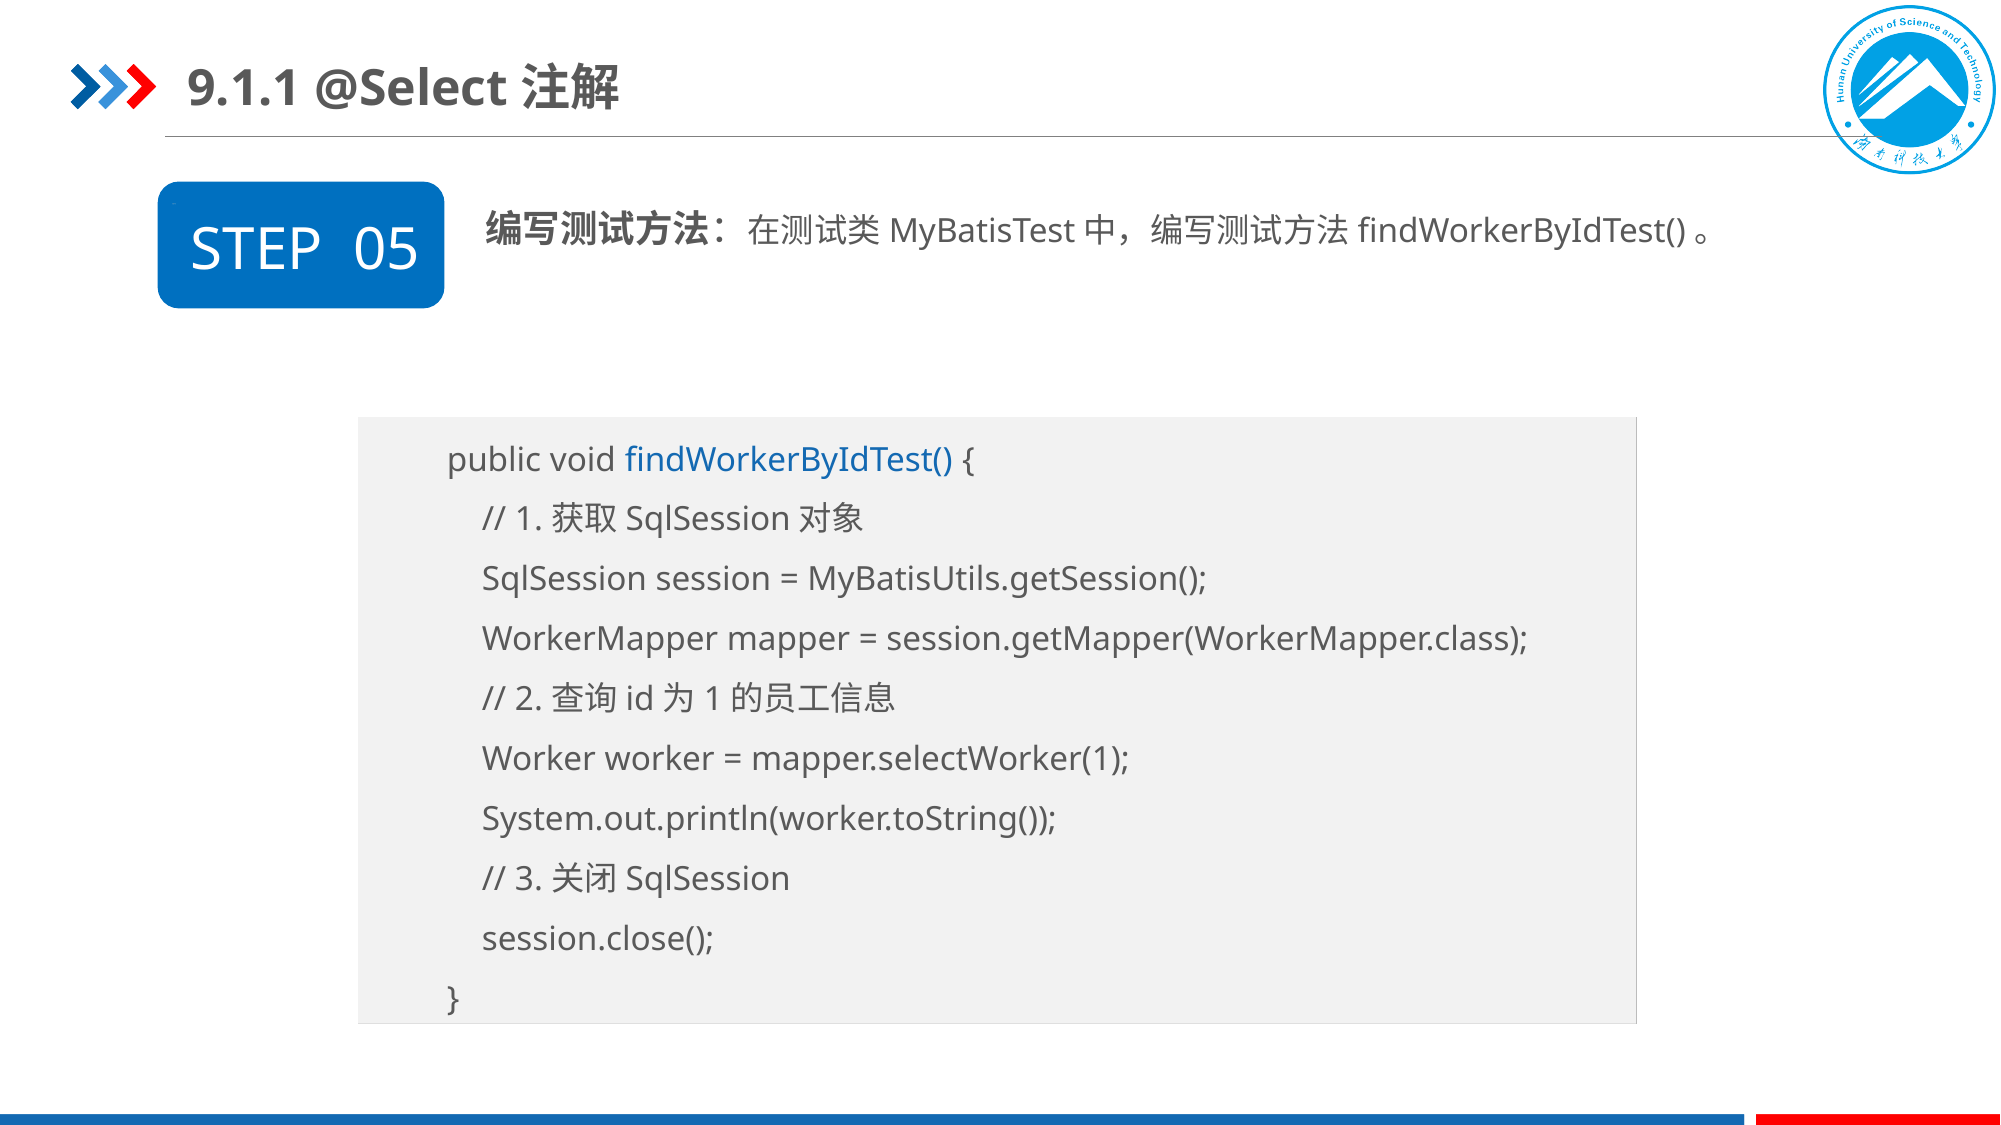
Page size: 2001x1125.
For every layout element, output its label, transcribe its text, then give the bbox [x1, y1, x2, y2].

picture [1823, 137, 1898, 175]
text_box 9.1.1 @Select注解 [187, 43, 673, 127]
picture [1921, 105, 1996, 175]
picture [1823, 104, 1836, 136]
picture [358, 417, 1639, 1026]
picture [1861, 60, 1963, 118]
text_box STEP 05 [172, 203, 439, 289]
picture [1924, 5, 1996, 75]
picture [1867, 59, 1897, 87]
text_box 编写测试方法：在测试类MyBatisTest中，编写测试方法findWorkerByIdTest()。 [470, 175, 1863, 258]
text_box [156, 180, 446, 310]
text_box public void findWorkerByIdTest() { // 1.获取SqlSession对象 SqlSession session = MyBatisUtils.getSession(); WorkerMapper mapper = session.getMapper(WorkerMapper.class); // 2.查询id为1的员工信息 Worker worker = mapper.selectWorker(1); System.out.println(worker.toString()); // 3.关闭SqlSession session.close(); } [432, 410, 1730, 1024]
picture [1827, 9, 1992, 170]
picture [1823, 5, 1895, 76]
picture [1870, 56, 1917, 97]
